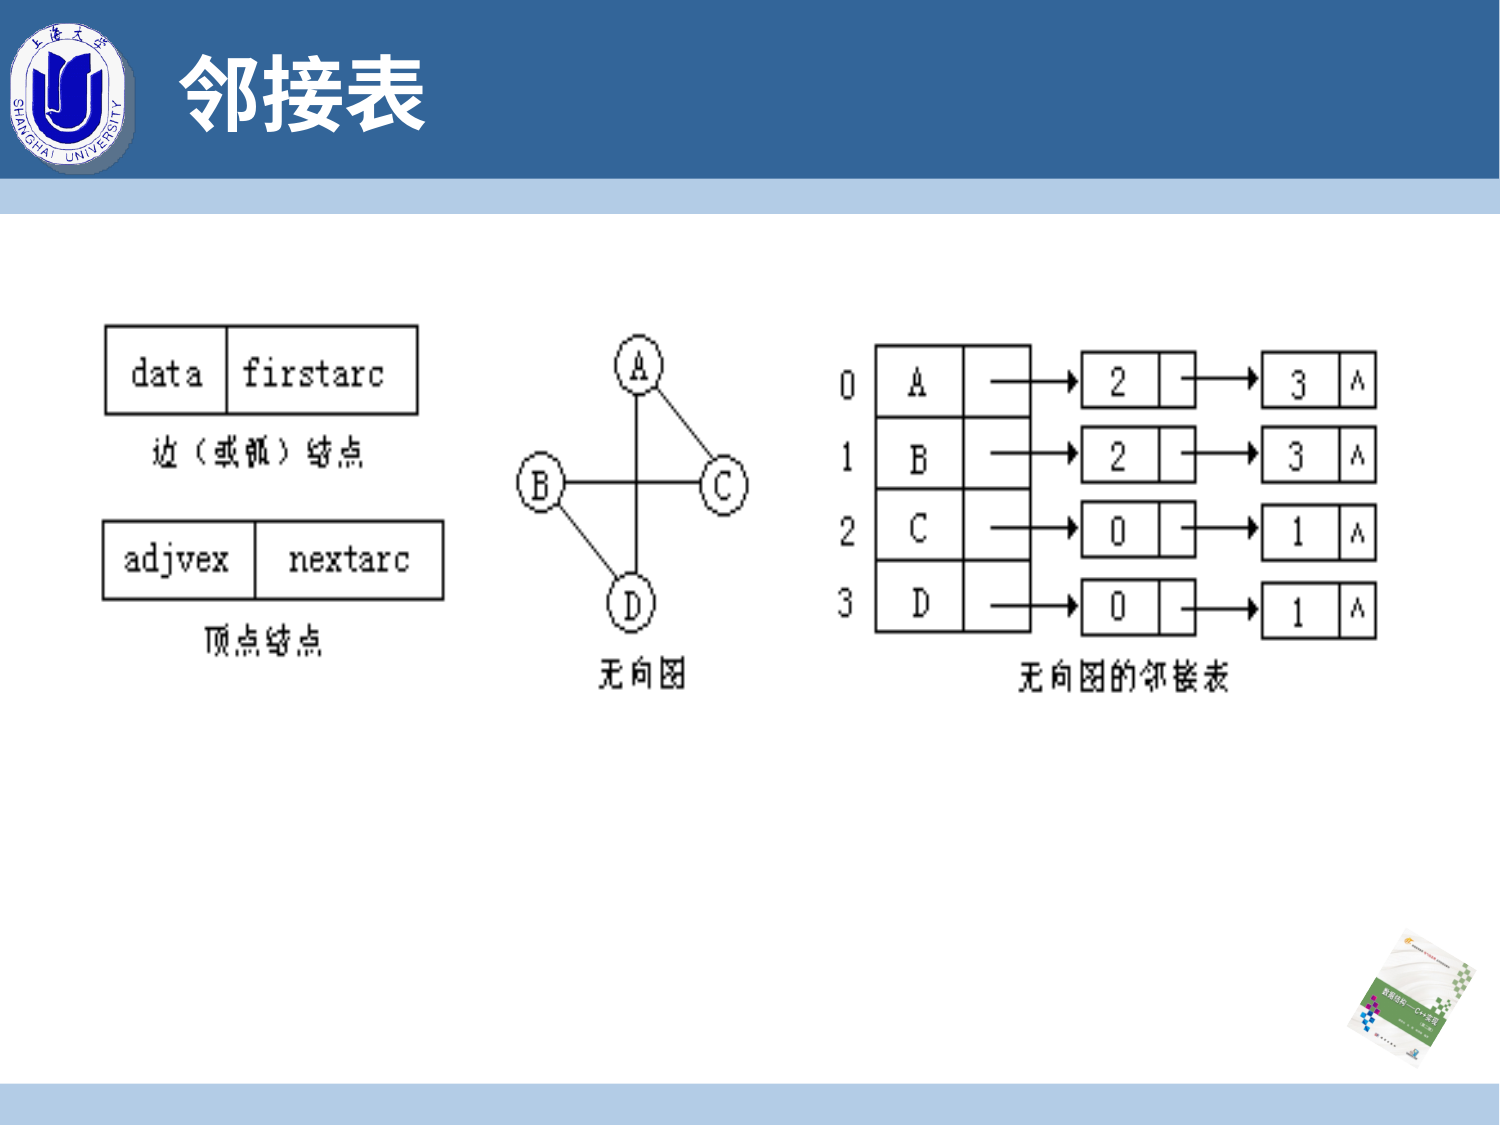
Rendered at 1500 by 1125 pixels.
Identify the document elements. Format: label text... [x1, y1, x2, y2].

picture [1347, 928, 1476, 1068]
picture [82, 303, 1388, 706]
picture [4, 17, 128, 176]
title 邻接表 [162, 23, 1436, 161]
